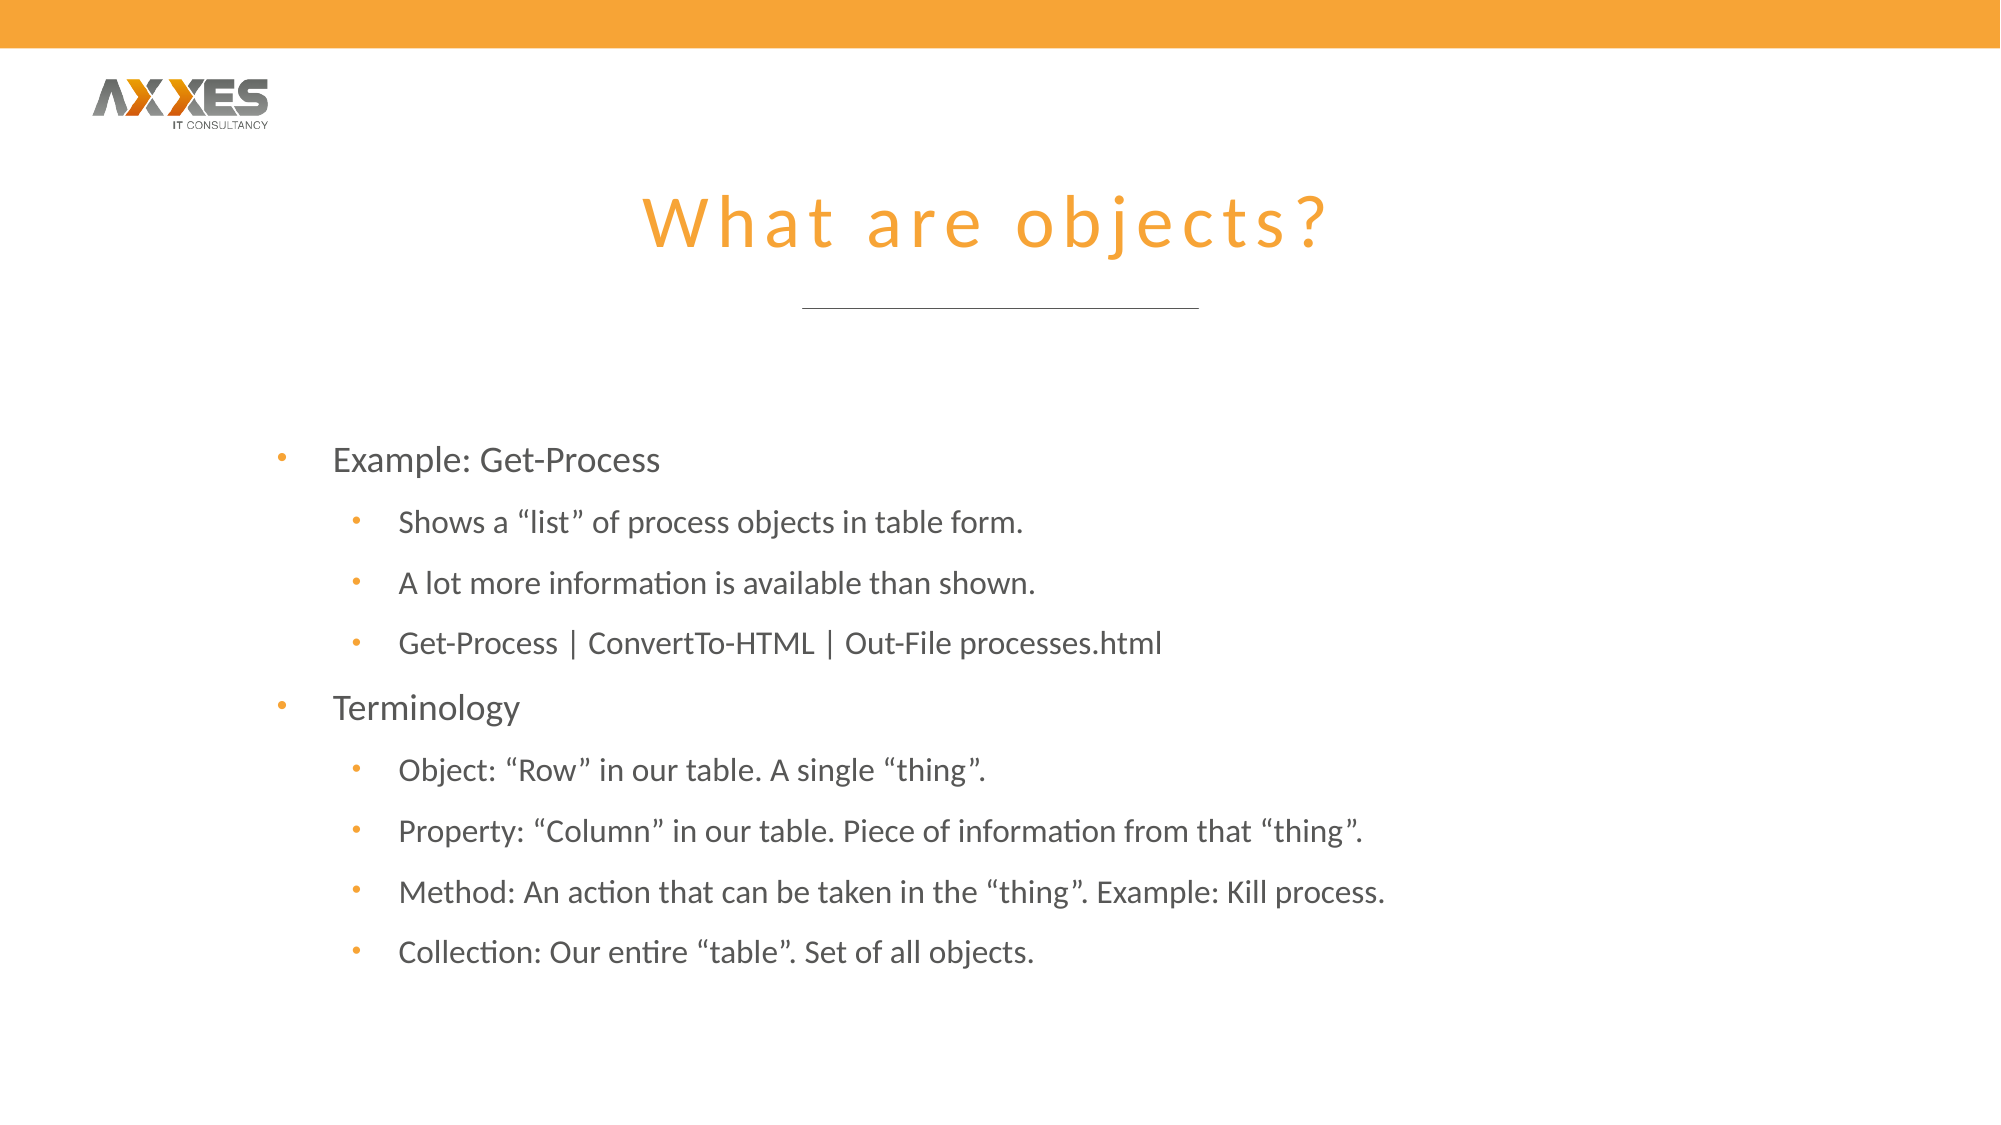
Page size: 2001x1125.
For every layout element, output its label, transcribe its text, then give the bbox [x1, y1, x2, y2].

picture [92, 79, 268, 129]
list Example: Get-Process Shows a “list” of process objects in table form. A lot more information is available than shown. Get-Process | ConvertTo-HTML | Out-File processes.html Terminology Object: “Row” in our table. A single “thing”. Property: “Column” in our table. Piece of information from that “thing”. Method: An action that can be taken in the “thing”. Example: Kill process. Collection: Our entire “table”. Set of all objects. [261, 427, 1710, 988]
title What are objects? [267, 159, 1705, 276]
